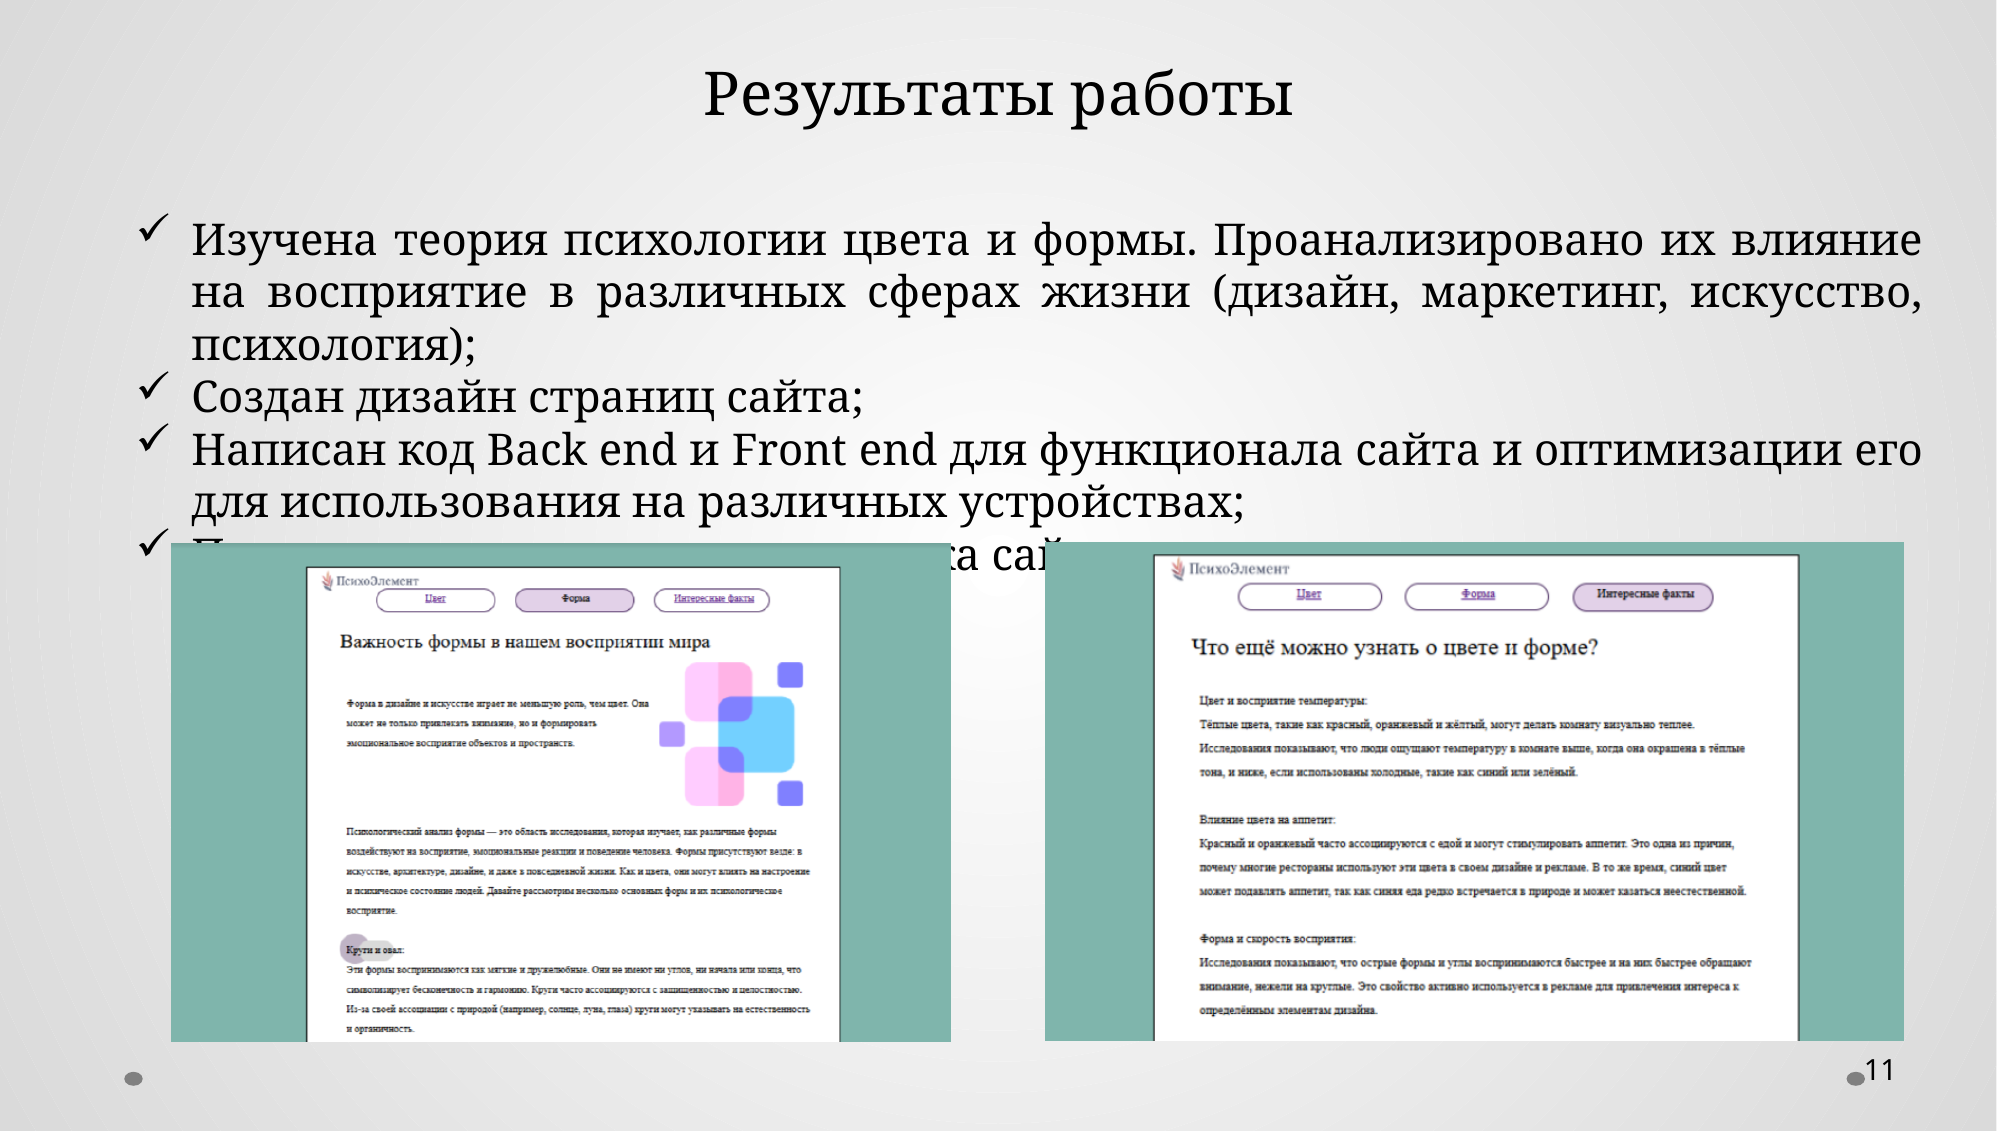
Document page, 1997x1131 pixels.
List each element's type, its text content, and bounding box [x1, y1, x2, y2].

text_box Результаты работы [686, 46, 1314, 137]
slide_number 11 [1858, 1040, 1997, 1101]
picture [1045, 542, 1904, 1041]
text_box Изучена теория психологии цвета и формы. Проанализировано их влияние на восприятие в различных сферах жизни (дизайн, маркетинг, искусство, психология); Создан дизайн страниц сайта; Написан код Back end и Front end для функционала сайта и оптимизации его для использования на различных устройствах; Проведено тестирование и отладка сайта. [117, 149, 1942, 746]
picture [171, 543, 952, 1042]
